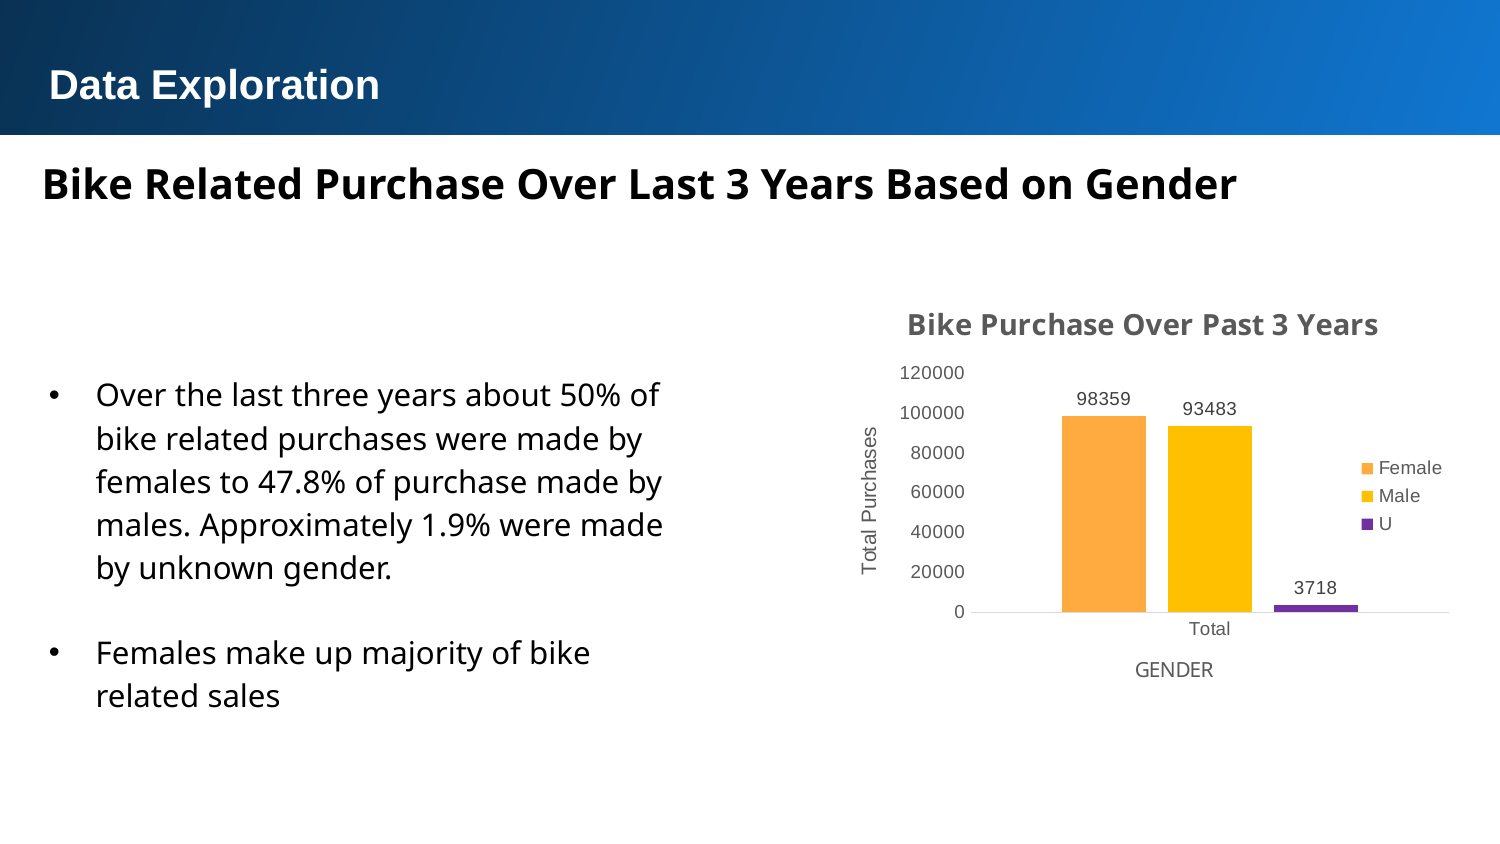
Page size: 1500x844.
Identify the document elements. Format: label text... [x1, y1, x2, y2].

text_box Bike Related Purchase Over Last 3 Years Based on Gender [26, 135, 1432, 223]
text_box Data Exploration [33, 43, 1439, 124]
text_box [0, 0, 1500, 135]
text_box Over the last three years about 50% of bike related purchases were made by females to 47.8% of purchase made by males. Approximately 1.9% were made by unknown gender. Females make up majority of bike related sales [33, 355, 712, 729]
chart [824, 278, 1462, 715]
